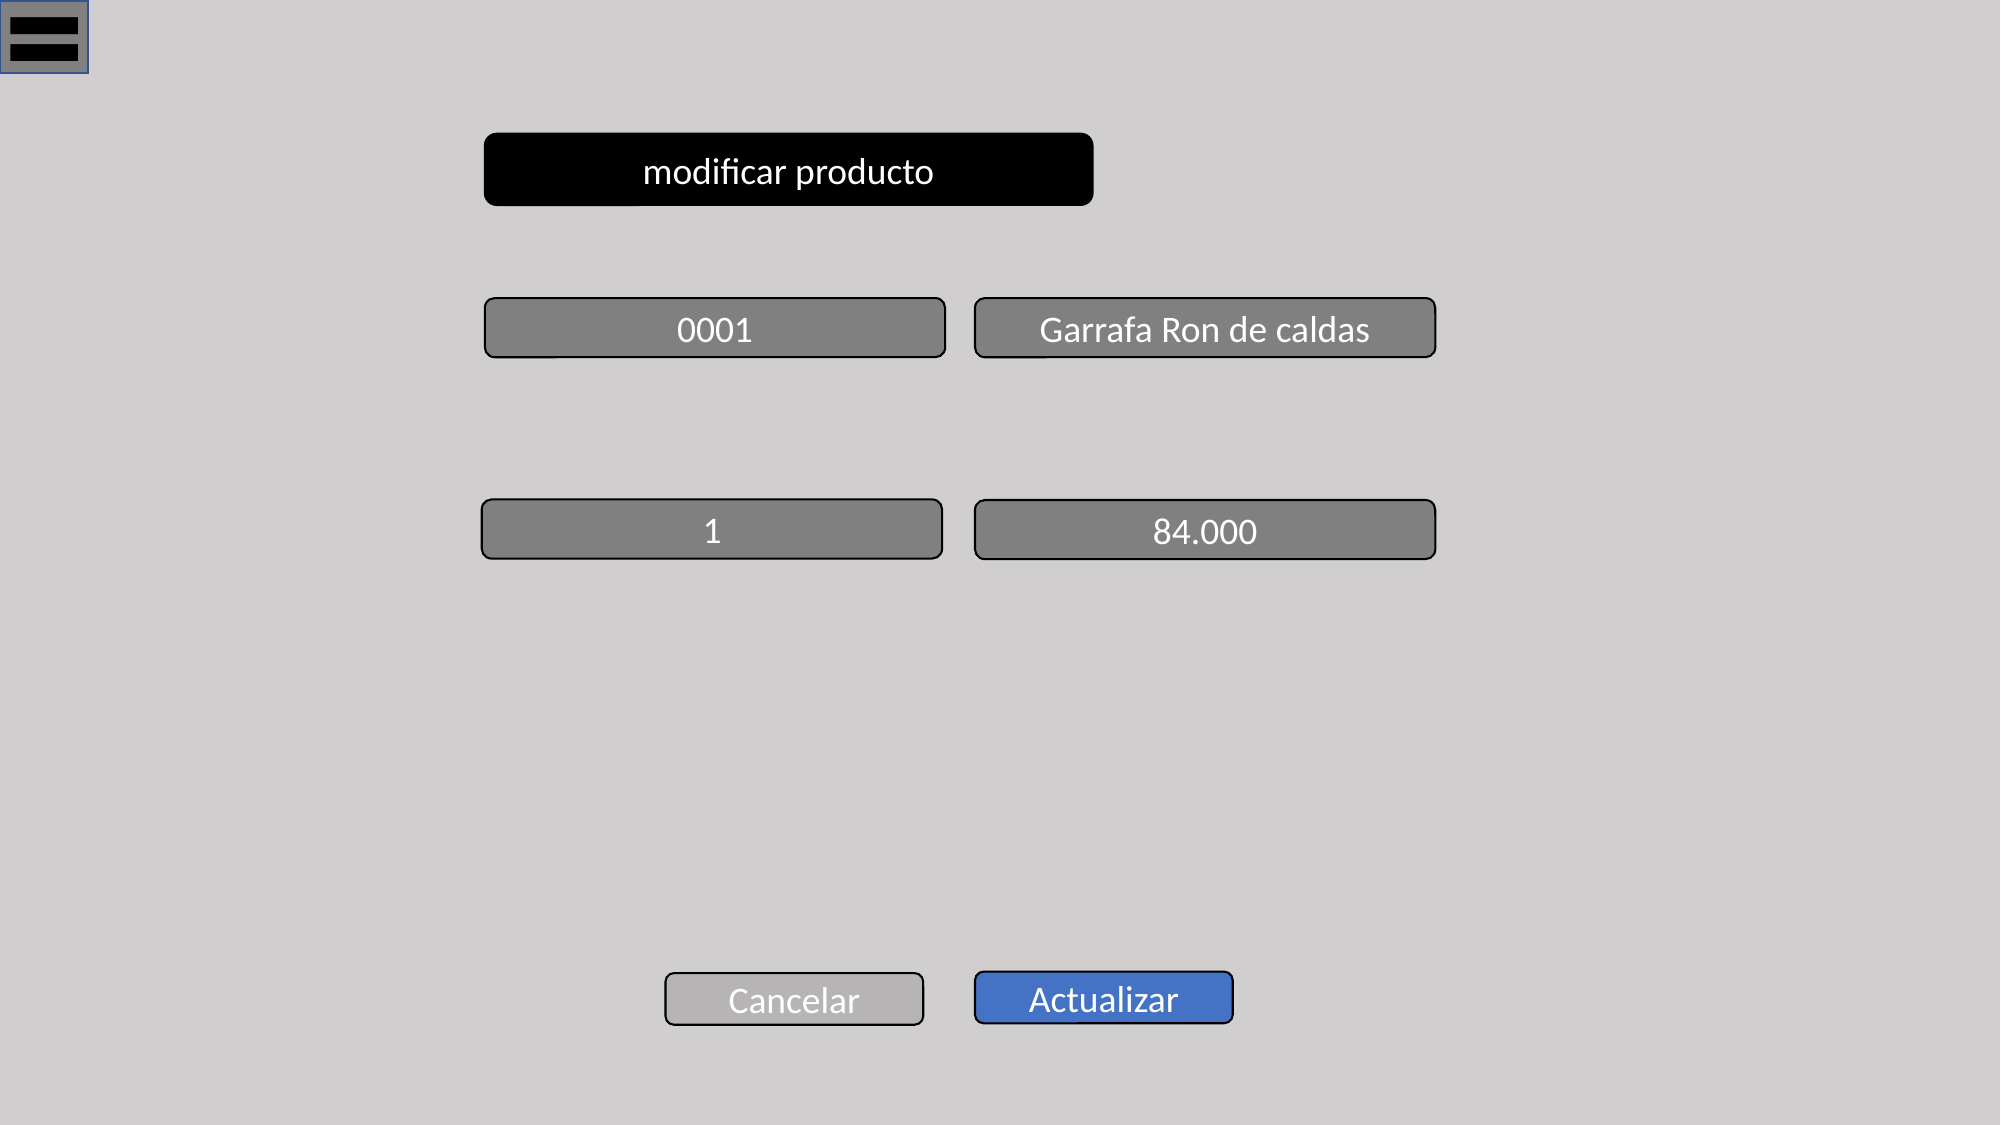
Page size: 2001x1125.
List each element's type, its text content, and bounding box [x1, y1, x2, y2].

text_box [78, 0, 89, 74]
text_box Actualizar [973, 970, 1234, 1025]
text_box modificar producto [483, 132, 1094, 207]
text_box 1 [480, 498, 944, 560]
text_box Garrafa Ron de caldas [973, 297, 1437, 359]
text_box 84.000 [973, 498, 1437, 561]
text_box 0001 [483, 297, 947, 359]
text_box [0, 0, 10, 5]
text_box Cancelar [664, 972, 925, 1026]
picture [1, 0, 88, 84]
